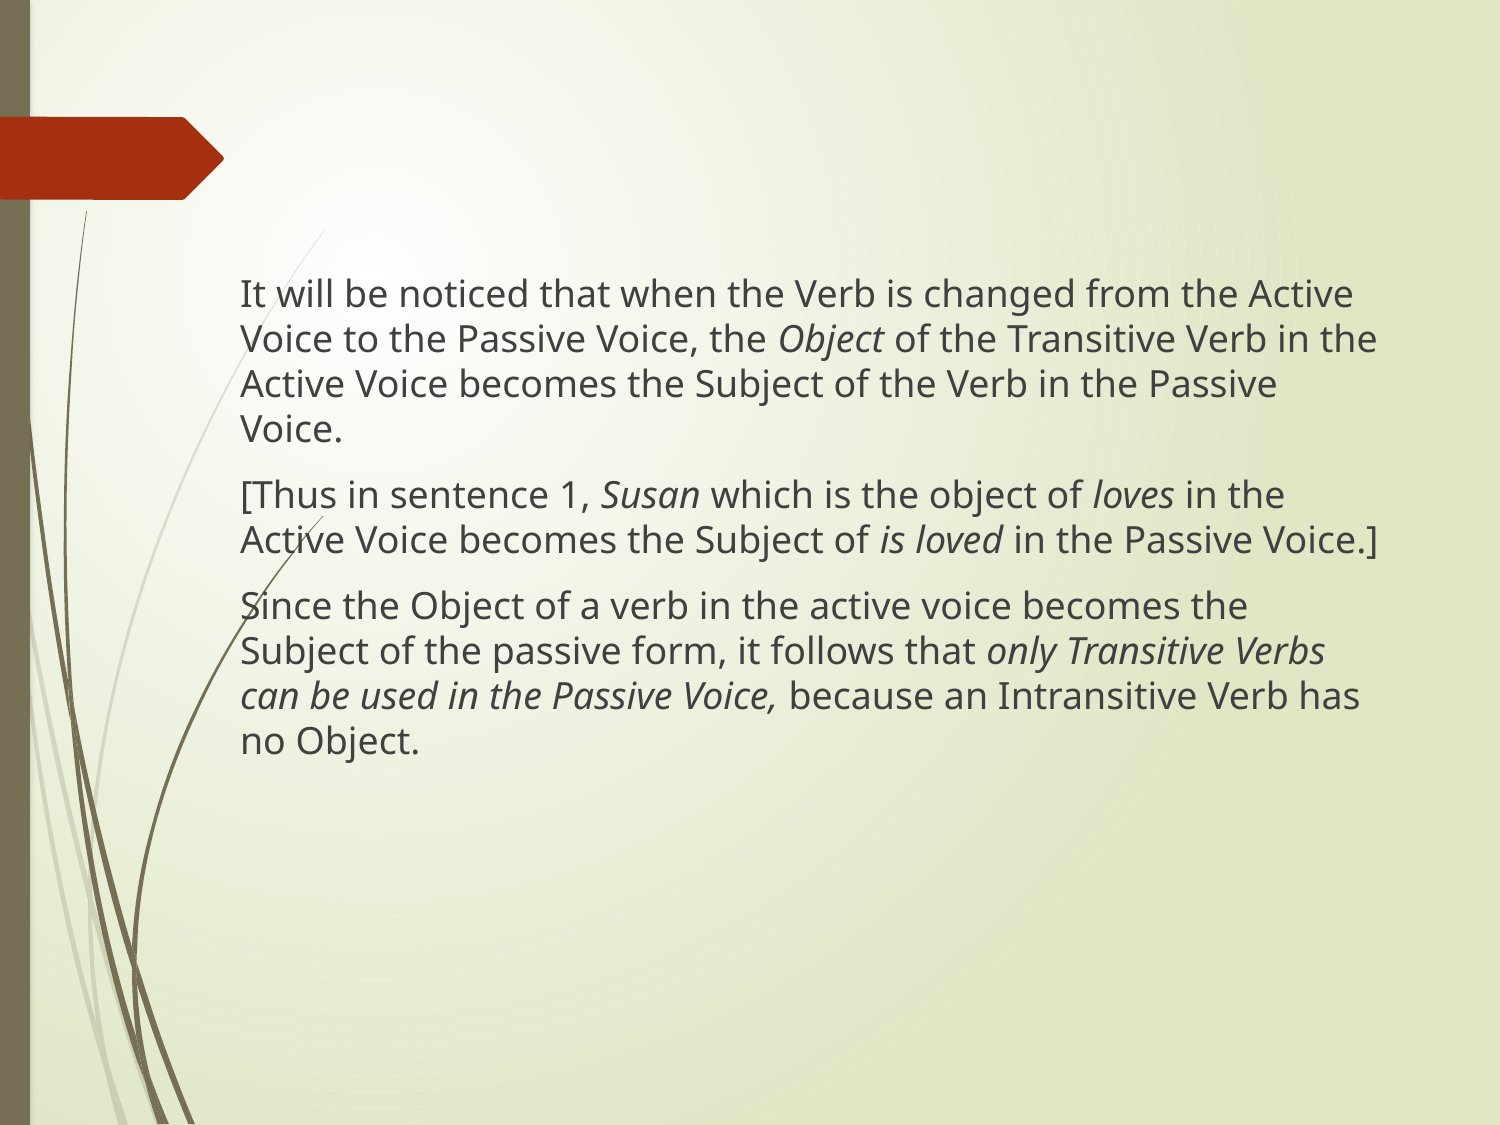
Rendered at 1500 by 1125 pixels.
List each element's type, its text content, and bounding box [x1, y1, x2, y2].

list It will be noticed that when the Verb is changed from the Active Voice to the Passive Voice, the Object of the Transitive Verb in the Active Voice becomes the Subject of the Verb in the Passive Voice. [Thus in sentence 1, Susan which is the object of loves in the Active Voice becomes the Subject of is loved in the Passive Voice.] Since the Object of a verb in the active voice becomes the Subject of the passive form, it follows that only Transitive Verbs can be used in the Passive Voice, because an Intransitive Verb has no Object. [225, 262, 1400, 970]
